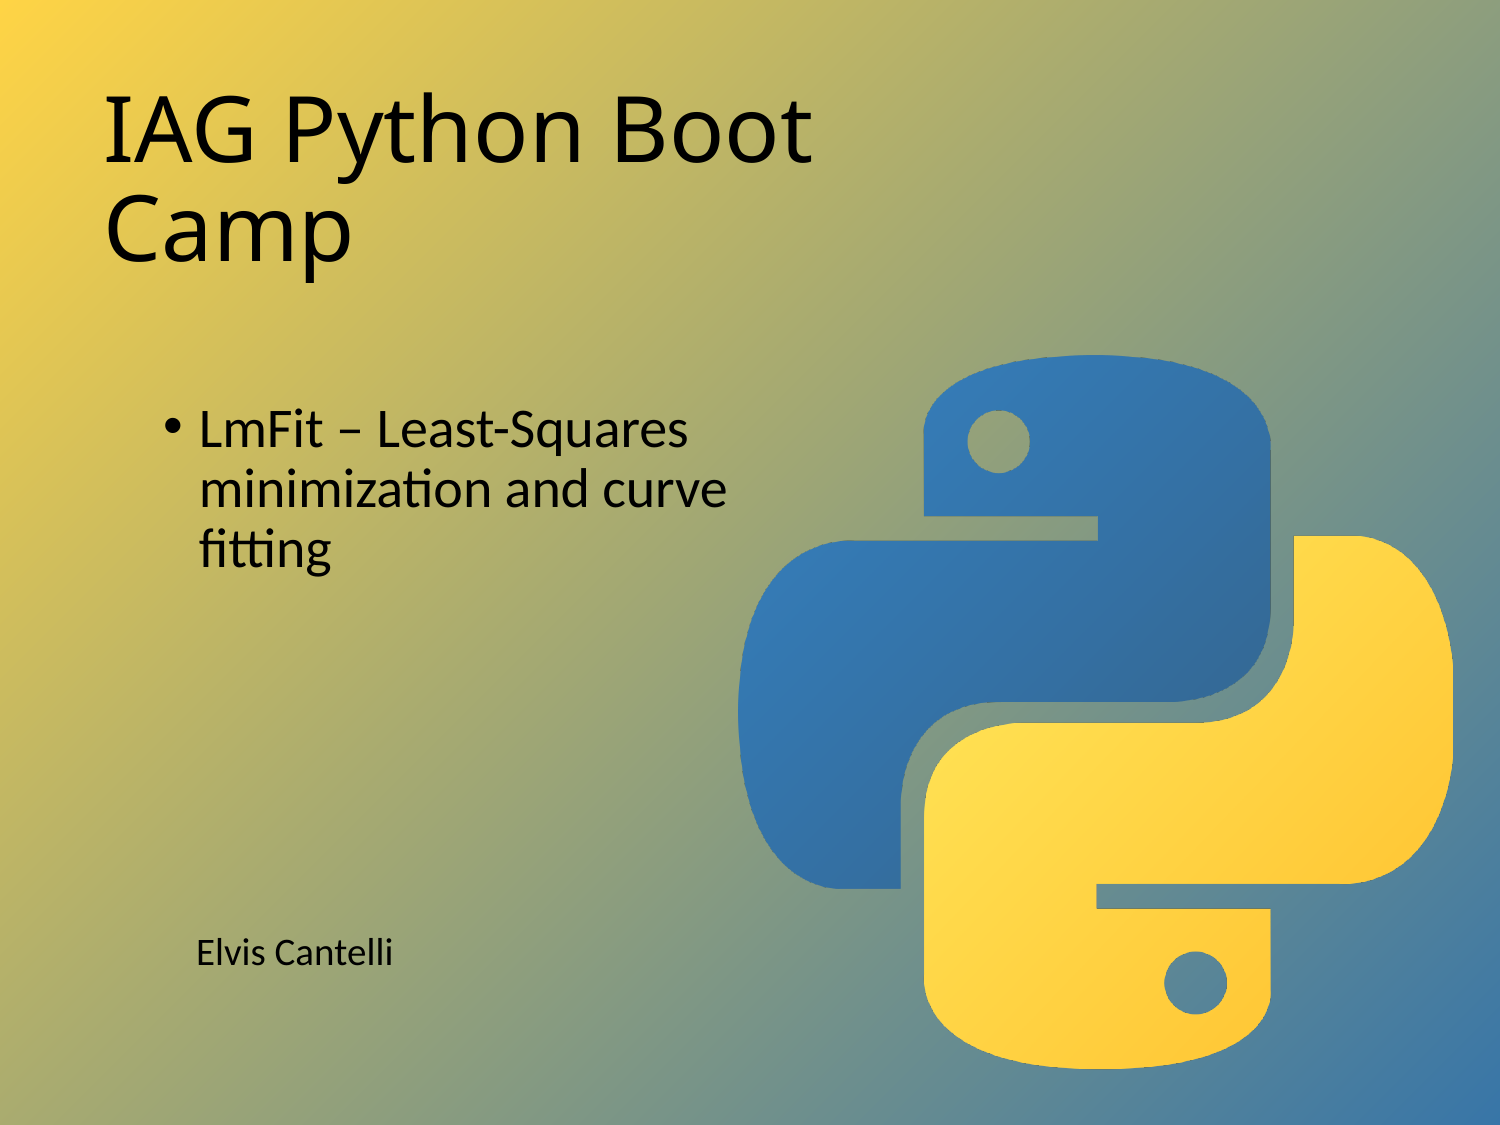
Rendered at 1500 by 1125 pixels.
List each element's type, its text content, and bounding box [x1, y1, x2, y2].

subtitle LmFit – Least-Squares minimization and curve fitting [148, 391, 863, 589]
picture [738, 355, 1453, 1070]
title IAG Python Boot Camp [88, 118, 977, 247]
